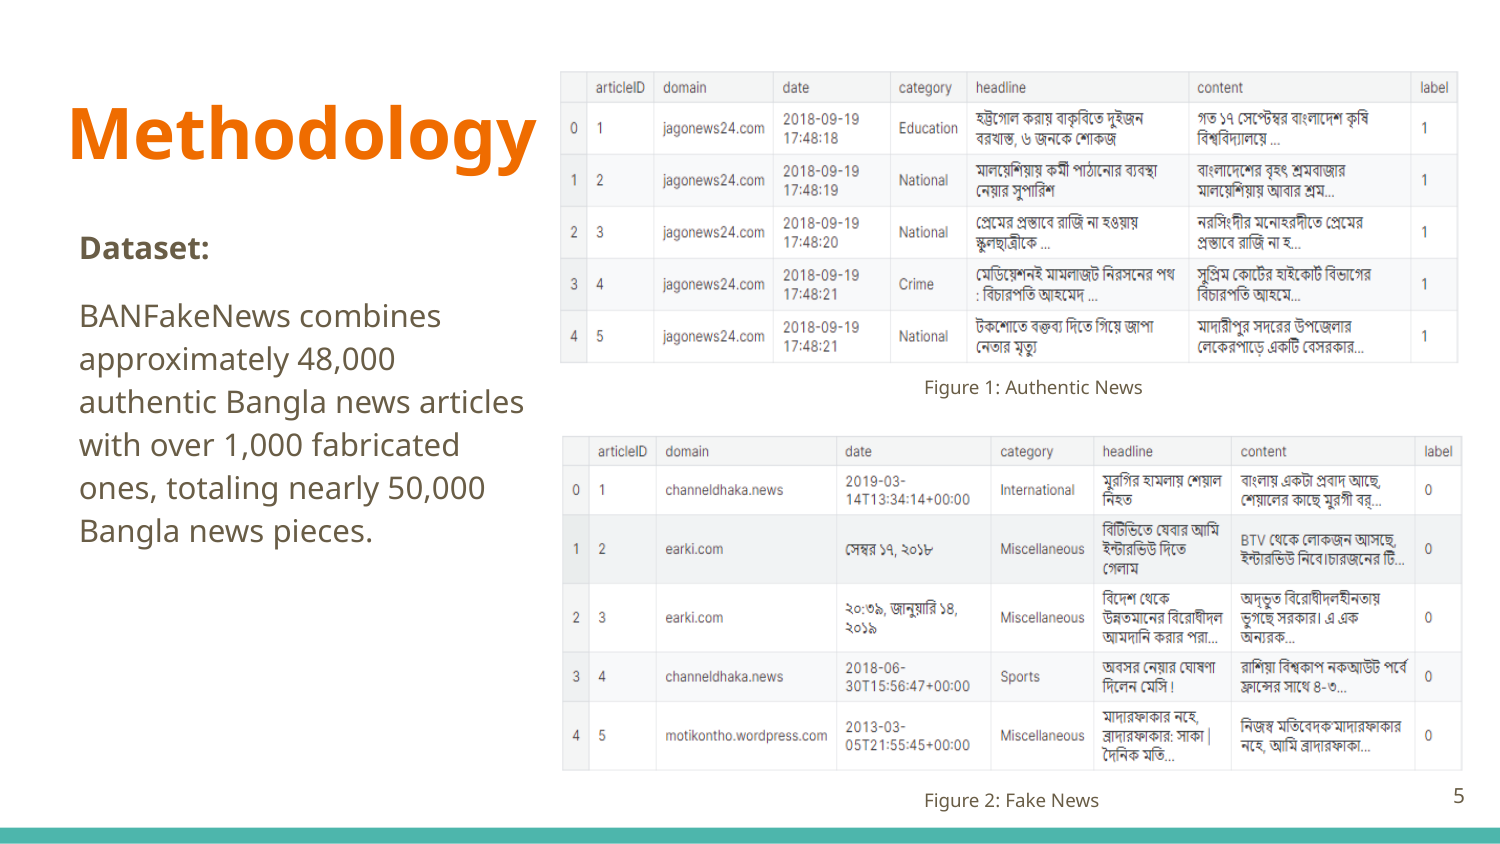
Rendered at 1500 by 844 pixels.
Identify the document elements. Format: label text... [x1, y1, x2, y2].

picture [556, 64, 1468, 367]
list Dataset: BANFakeNews combines approximately 48,000 authentic Bangla news articles with over 1,000 fabricated ones, totaling nearly 50,000 Bangla news pieces. [63, 207, 543, 723]
title Methodology [51, 72, 551, 189]
text_box Figure 1: Authentic News [909, 374, 1168, 410]
picture [556, 430, 1468, 778]
slide_number ‹#› [1389, 764, 1480, 830]
text_box Figure 2: Fake News [909, 785, 1168, 823]
